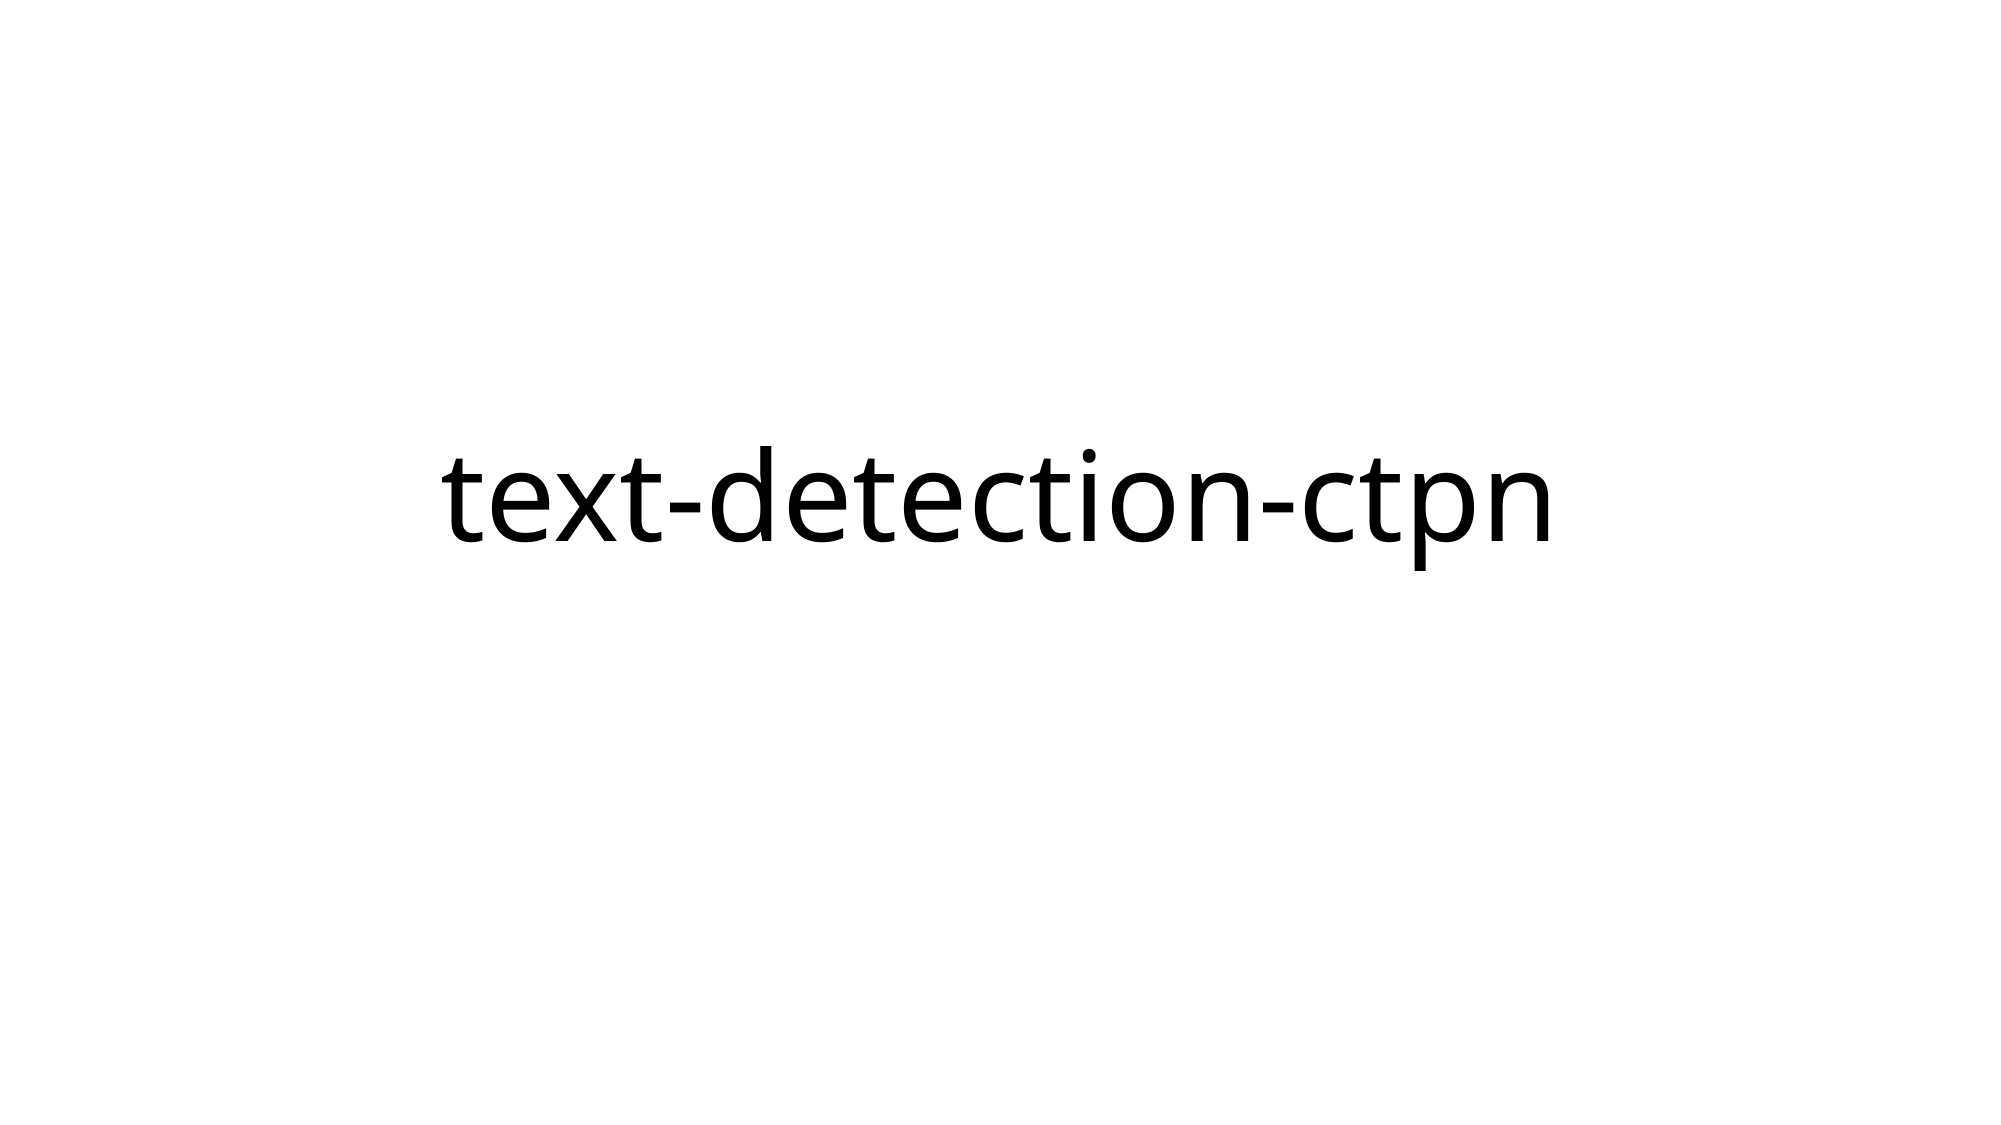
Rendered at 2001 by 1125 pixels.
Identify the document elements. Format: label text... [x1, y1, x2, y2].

title text-detection-ctpn [249, 184, 1750, 576]
